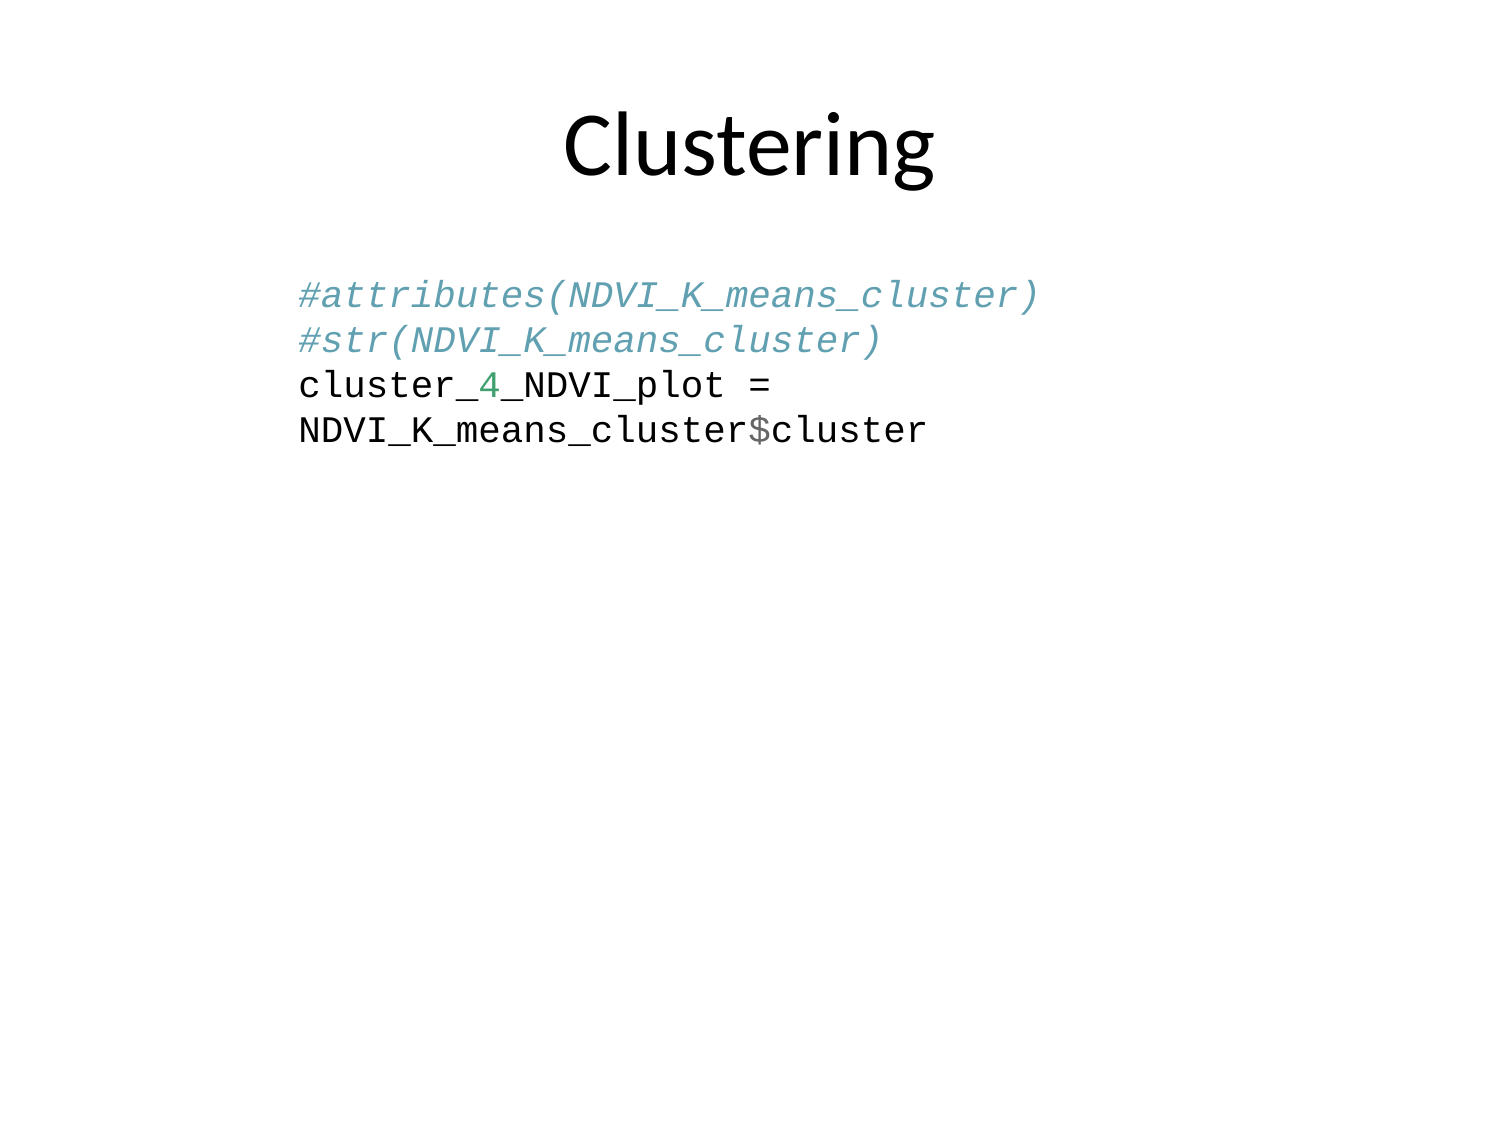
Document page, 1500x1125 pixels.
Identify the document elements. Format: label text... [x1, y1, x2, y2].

title Clustering [75, 45, 1425, 233]
list #attributes(NDVI_K_means_cluster) #str(NDVI_K_means_cluster) cluster_4_NDVI_plot = NDVI_K_means_cluster$cluster [75, 262, 1425, 1005]
